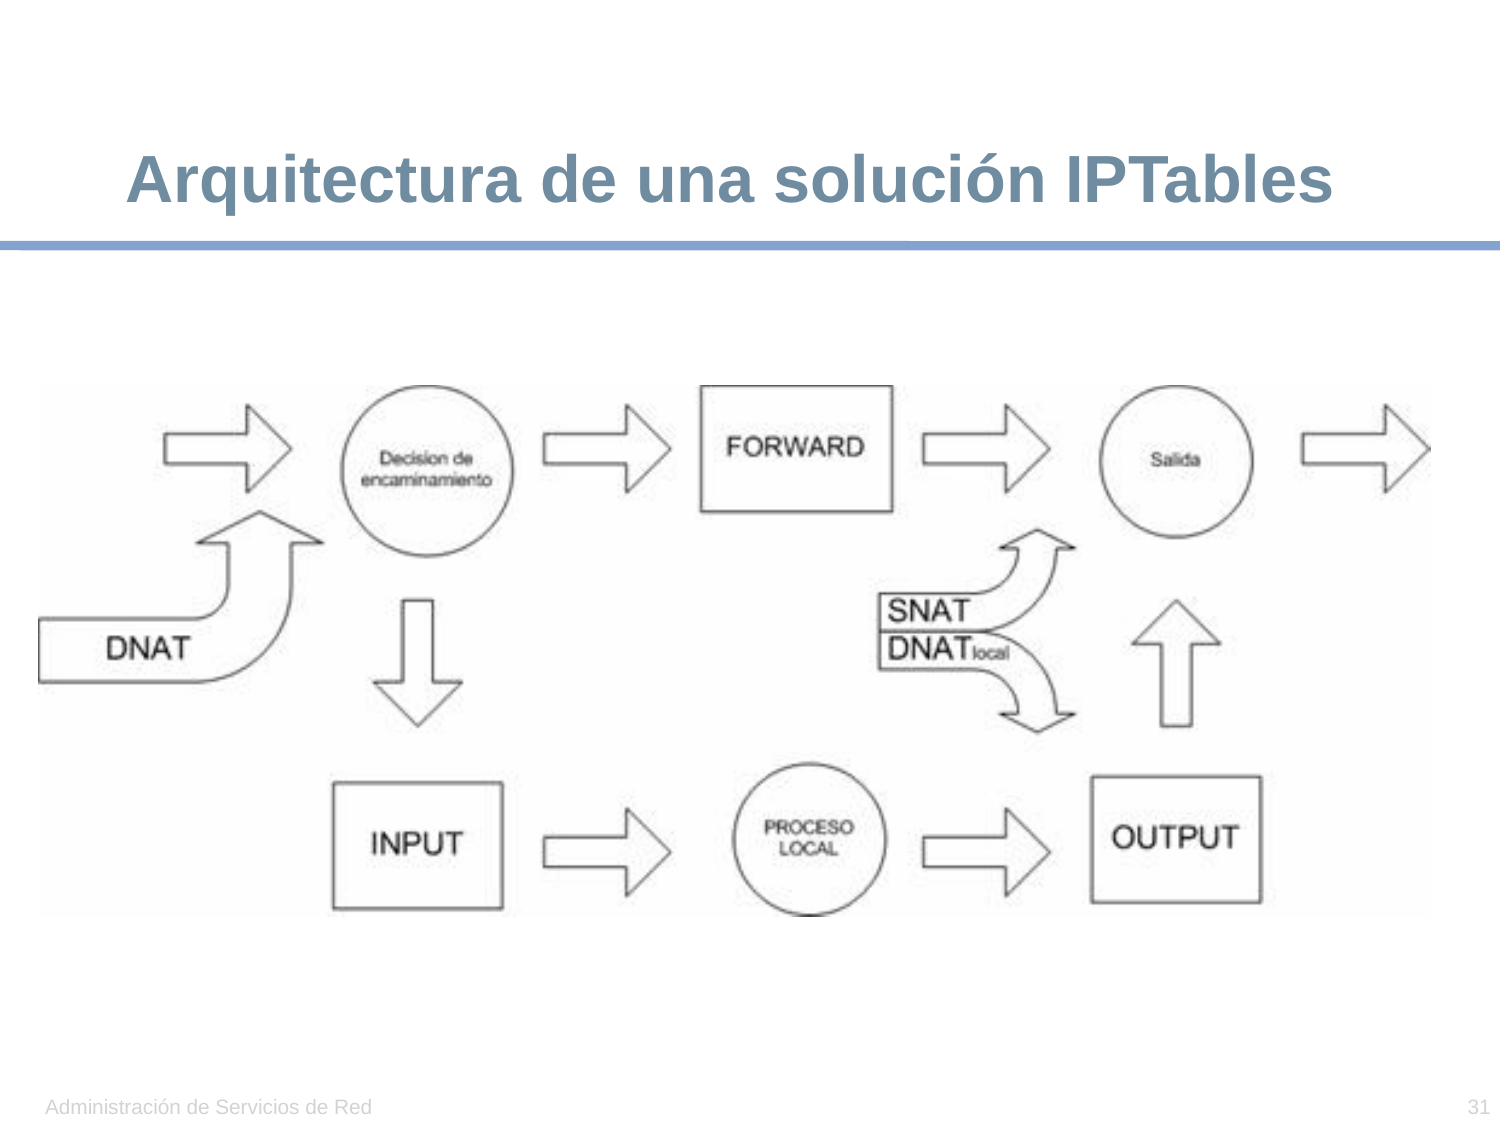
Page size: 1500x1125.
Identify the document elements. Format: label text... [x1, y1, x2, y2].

title Arquitectura de una solución IPTables [111, 66, 1446, 224]
picture [38, 385, 1431, 918]
